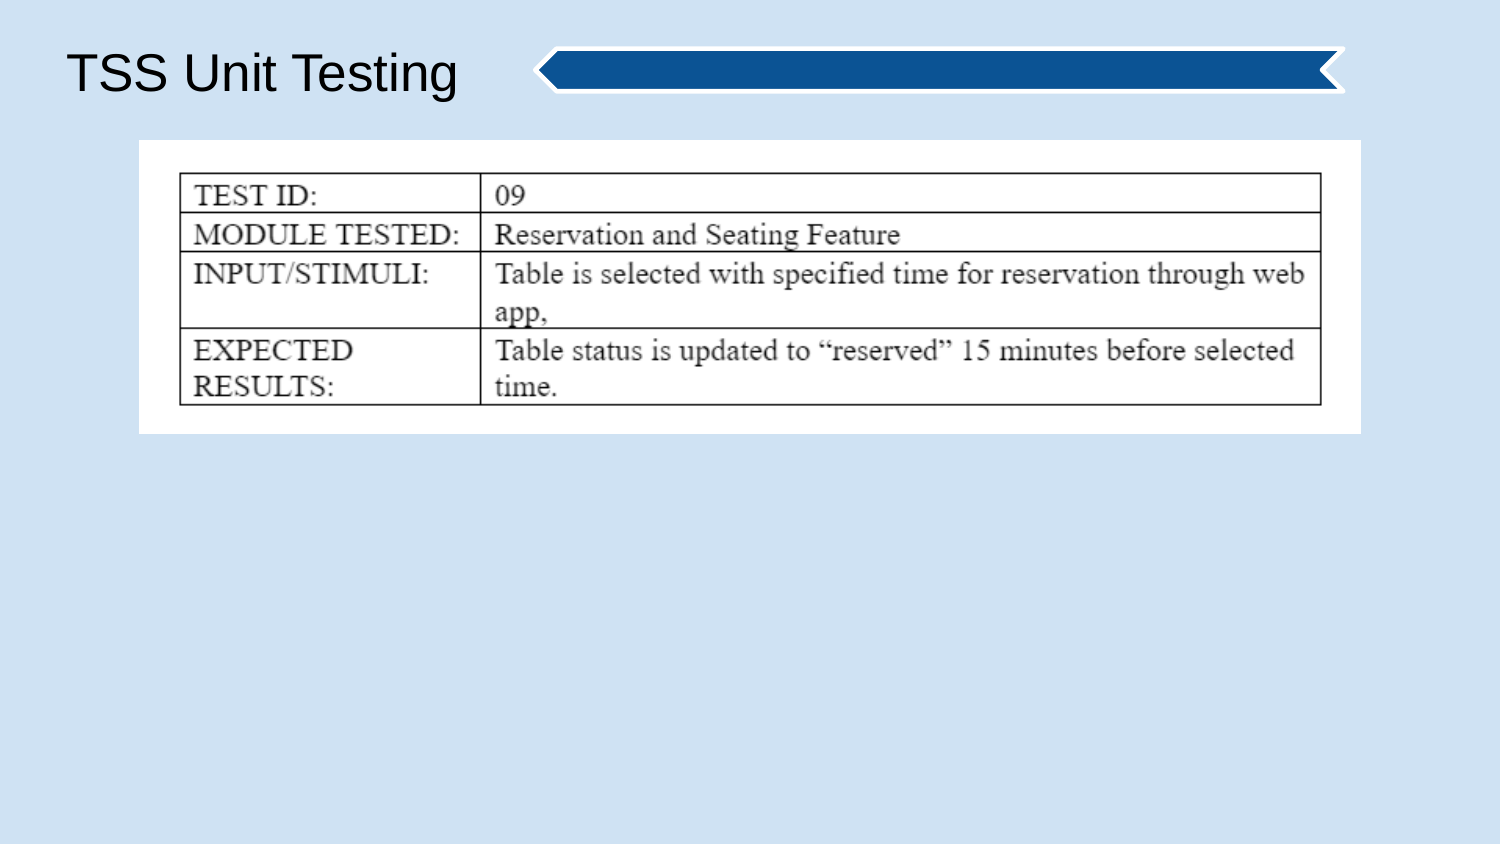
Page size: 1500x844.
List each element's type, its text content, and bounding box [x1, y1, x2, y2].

title TSS Unit Testing [51, 23, 1449, 117]
picture [139, 139, 1361, 435]
text_box [535, 48, 1344, 92]
